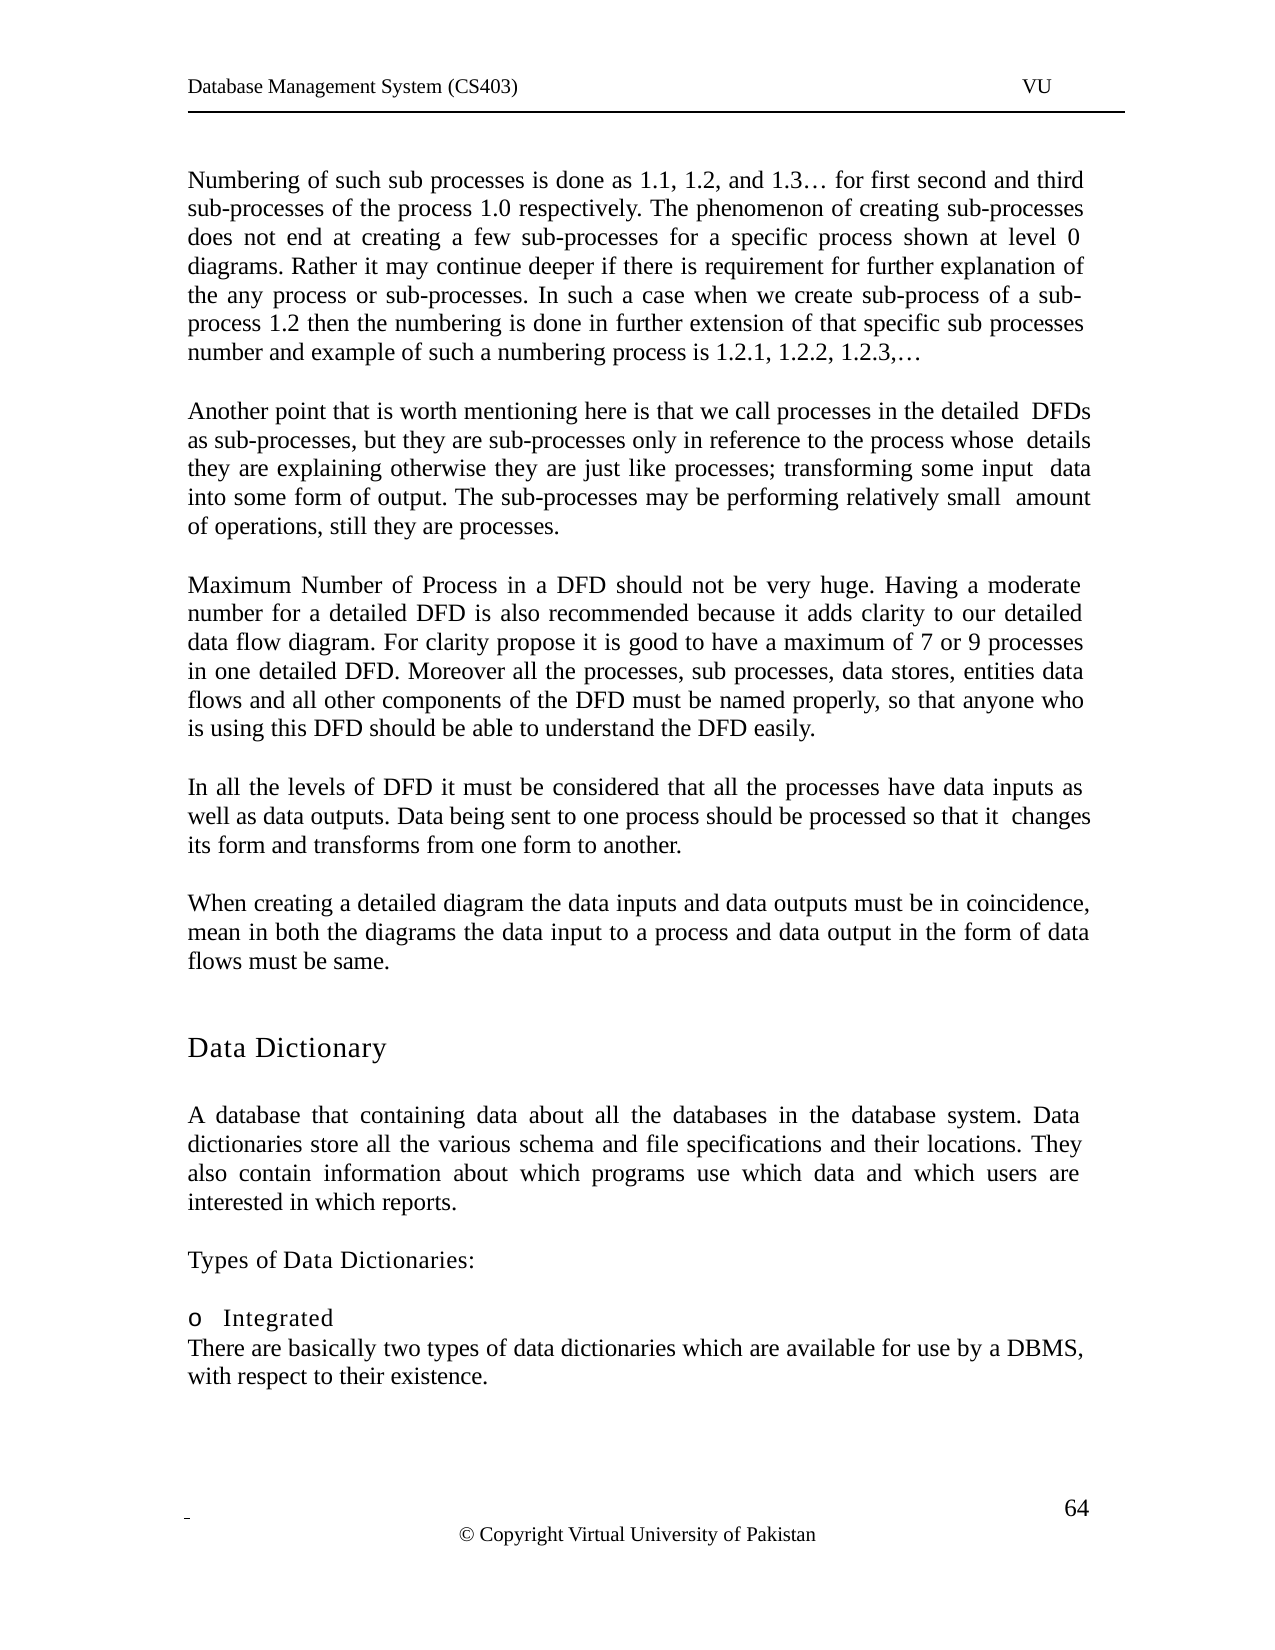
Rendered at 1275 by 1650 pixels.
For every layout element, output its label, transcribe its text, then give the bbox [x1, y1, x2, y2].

text_box VU [1020, 72, 1055, 99]
text_box 64 © Copyright Virtual University of Pakistan [182, 1494, 1092, 1572]
text_box Database Management System (CS403) [185, 72, 523, 99]
text_box Numbering of such sub processes is done as 1.1, 1.2, and 1.3… for first second and third sub-processes of the process 1.0 respectively. The phenomenon of creating sub-processes does not end at creating a few sub-processes for a specific process shown at level 0 diagrams. Rather it may continue deeper if there is requirement for further explanation of the any process or sub-processes. In such a case when we create sub-process of a sub- process 1.2 then the numbering is done in further extension of that specific sub processes number and example of such a numbering process is 1.2.1, 1.2.2, 1.2.3,… Another point that is worth mentioning here is that we call processes in the detailed DFDs as sub-processes, but they are sub-processes only in reference to the process whose details they are explaining otherwise they are just like processes; transforming some input data into some form of output. The sub-processes may be performing relatively small amount of operations, still they are processes. Maximum Number of Process in a DFD should not be very huge. Having a moderate number for a detailed DFD is also recommended because it adds clarity to our detailed data flow diagram. For clarity propose it is good to have a maximum of 7 or 9 processes in one detailed DFD. Moreover all the processes, sub processes, data stores, entities data flows and all other components of the DFD must be named properly, so that anyone who is using this DFD should be able to understand the DFD easily. In all the levels of DFD it must be considered that all the processes have data inputs as well as data outputs. Data being sent to one process should be processed so that it changes its form and transforms from one form to another. When creating a detailed diagram the data inputs and data outputs must be in coincidence, mean in both the diagrams the data input to a process and data output in the form of data flows must be same. Data Dictionary A database that containing data about all the databases in the database system. Data dictionaries store all the various schema and file specifications and their locations. They also contain information about which programs use which data and which users are interested in which reports. Types of Data Dictionaries: o Integrated There are basically two types of data dictionaries which are available for use by a DBMS, with respect to their existence. [185, 164, 1098, 1390]
